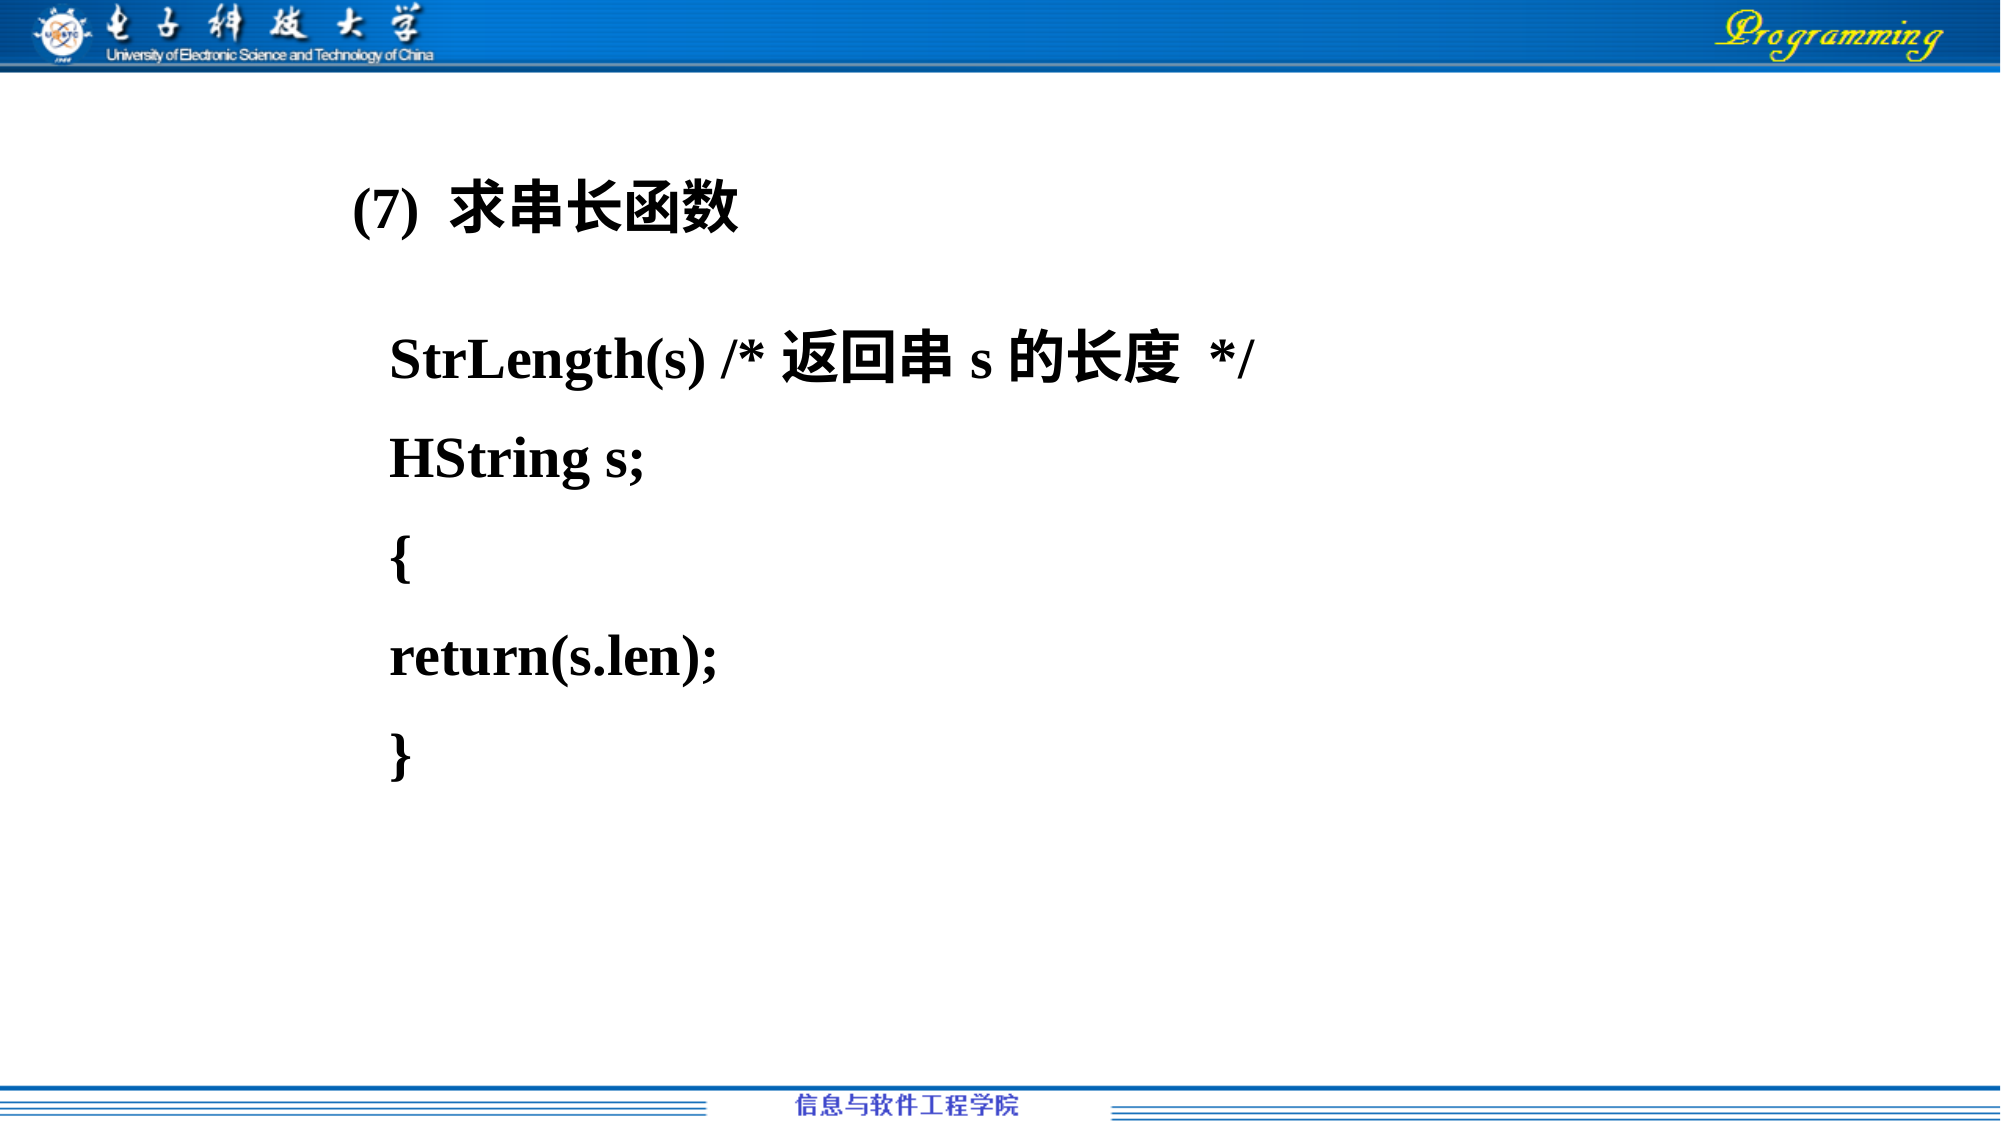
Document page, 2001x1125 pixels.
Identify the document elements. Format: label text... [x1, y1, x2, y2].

text_box StrLength(s) /*返回串s的长度 */ HString s; { return(s.len); } [375, 312, 1700, 794]
text_box (7) 求串长函数 [337, 162, 1688, 248]
picture [0, 0, 2001, 1125]
